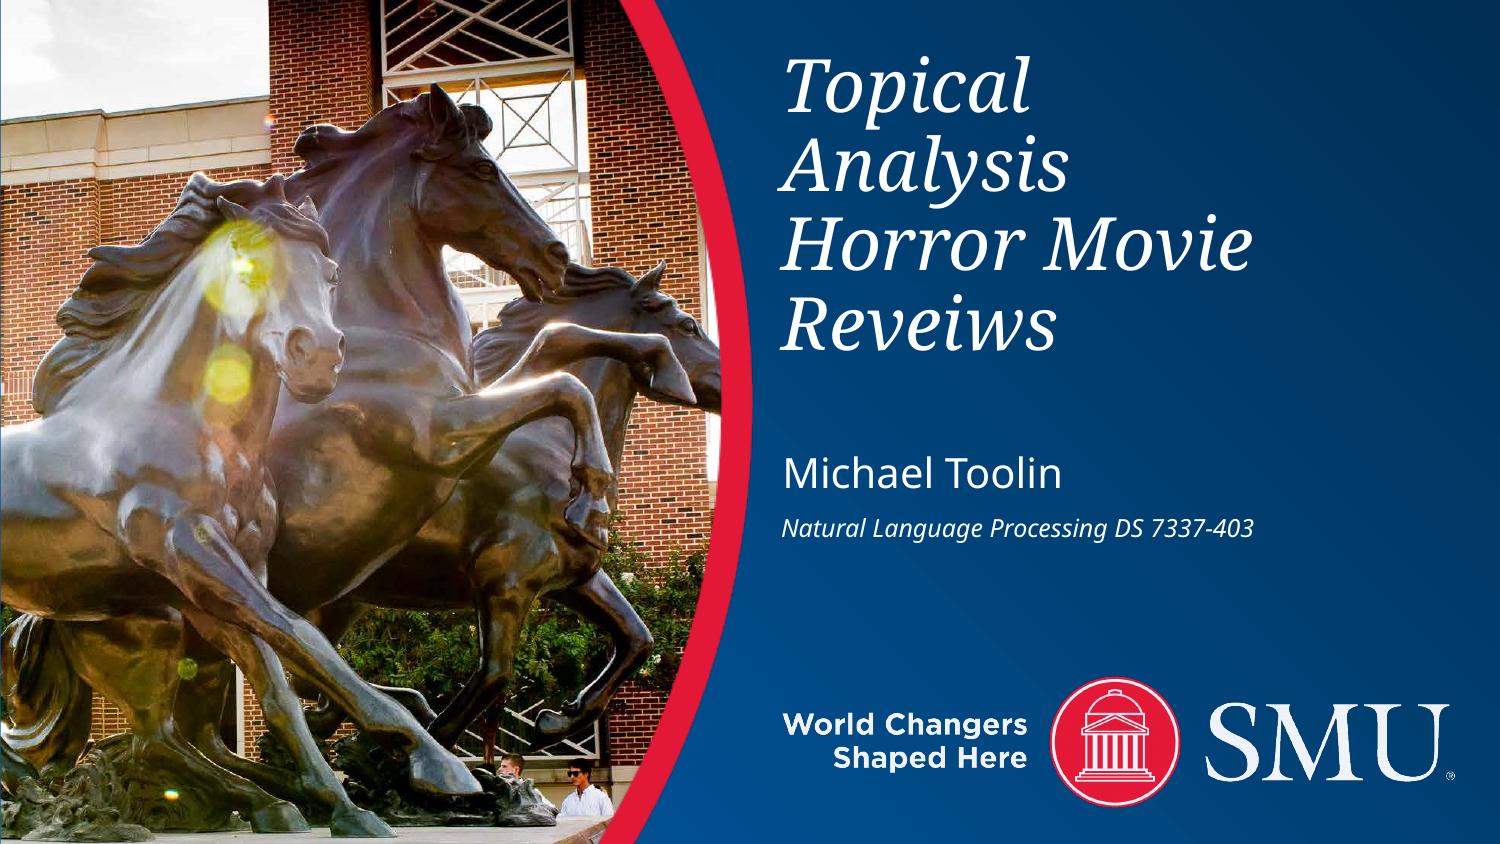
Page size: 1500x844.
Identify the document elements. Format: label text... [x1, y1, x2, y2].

list Natural Language Processing DS 7337-403 [765, 508, 1497, 565]
title Topical Analysis Horror Movie Reveiws [766, 39, 1284, 374]
subtitle Michael Toolin [767, 445, 1497, 498]
picture [0, 0, 1465, 844]
